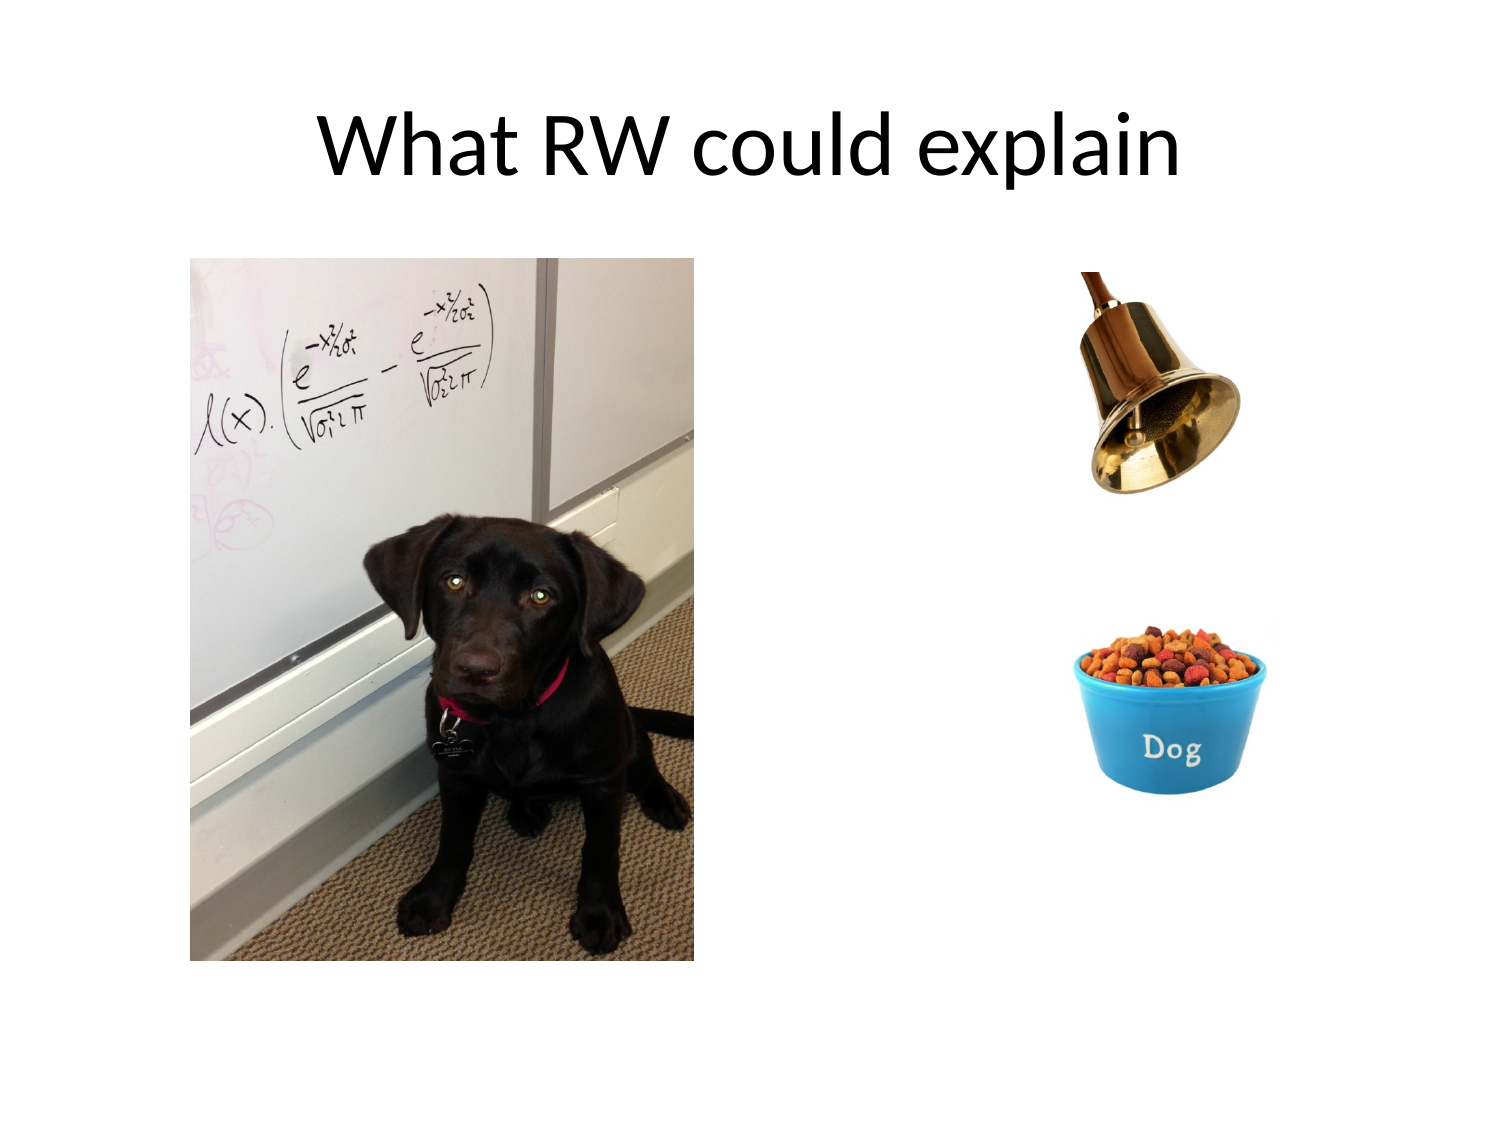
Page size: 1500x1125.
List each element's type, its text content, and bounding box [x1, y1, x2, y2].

picture [1047, 615, 1293, 803]
picture [190, 258, 695, 962]
text_box What RW could explain [75, 45, 1425, 233]
picture [982, 271, 1323, 531]
